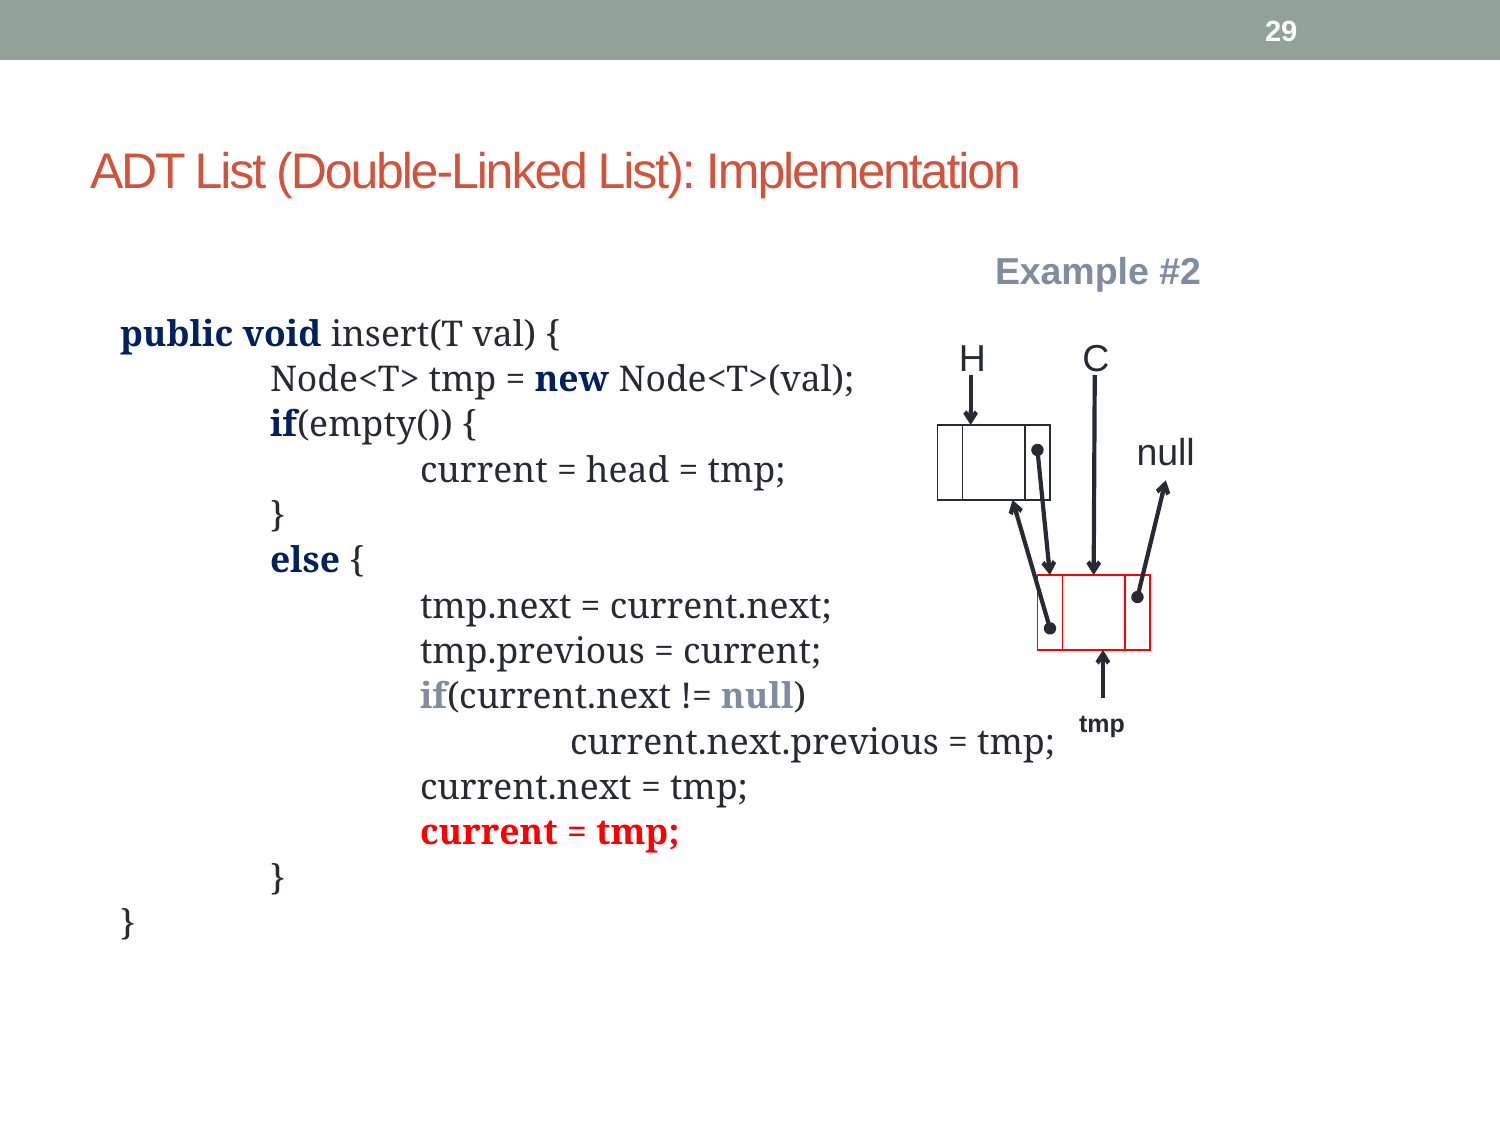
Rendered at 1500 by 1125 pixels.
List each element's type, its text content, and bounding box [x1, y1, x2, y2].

text_box null [1121, 420, 1210, 481]
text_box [1037, 574, 1151, 651]
text_box tmp [1064, 699, 1140, 745]
list public void insert(T val) { Node<T> tmp = new Node<T>(val); if(empty()) { current = head = tmp; } else { tmp.next = current.next; tmp.previous = current; if(current.next != null) current.next.previous = tmp; current.next = tmp; current = tmp; } } [75, 262, 1425, 1063]
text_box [1012, 499, 1051, 629]
text_box Example #2 [980, 239, 1216, 300]
text_box C [1067, 326, 1125, 387]
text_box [1037, 449, 1051, 576]
slide_number 29 [1250, 3, 1425, 57]
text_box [1137, 480, 1167, 598]
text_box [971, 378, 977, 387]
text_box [973, 387, 977, 411]
title ADT List (Double-Linked List): Implementation [75, 87, 1425, 250]
text_box H [944, 326, 1001, 387]
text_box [1104, 664, 1109, 699]
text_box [937, 424, 1051, 501]
